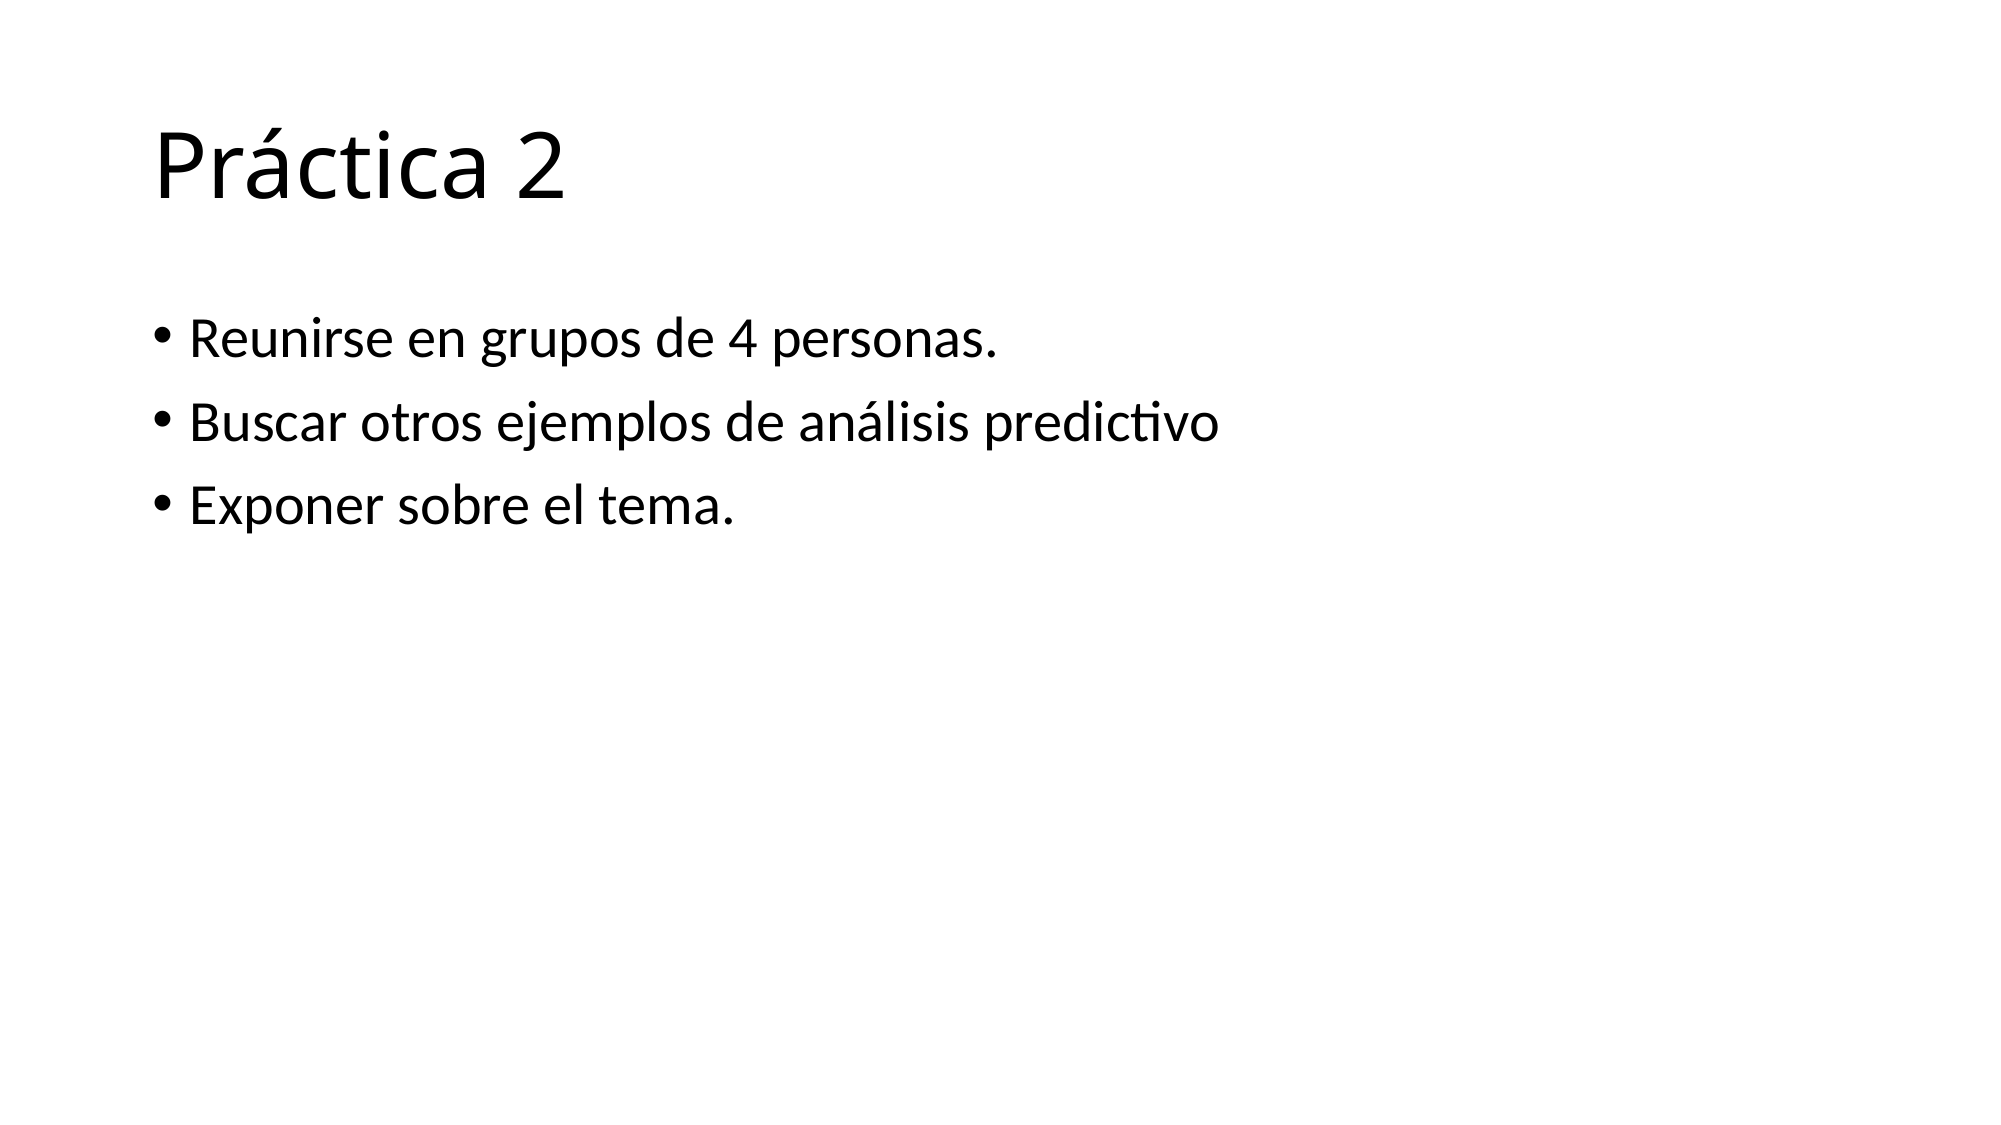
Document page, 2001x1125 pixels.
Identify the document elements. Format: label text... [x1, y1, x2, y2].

title Práctica 2 [137, 59, 1863, 278]
list Reunirse en grupos de 4 personas. Buscar otros ejemplos de análisis predictivo Exponer sobre el tema. [137, 299, 1863, 1014]
